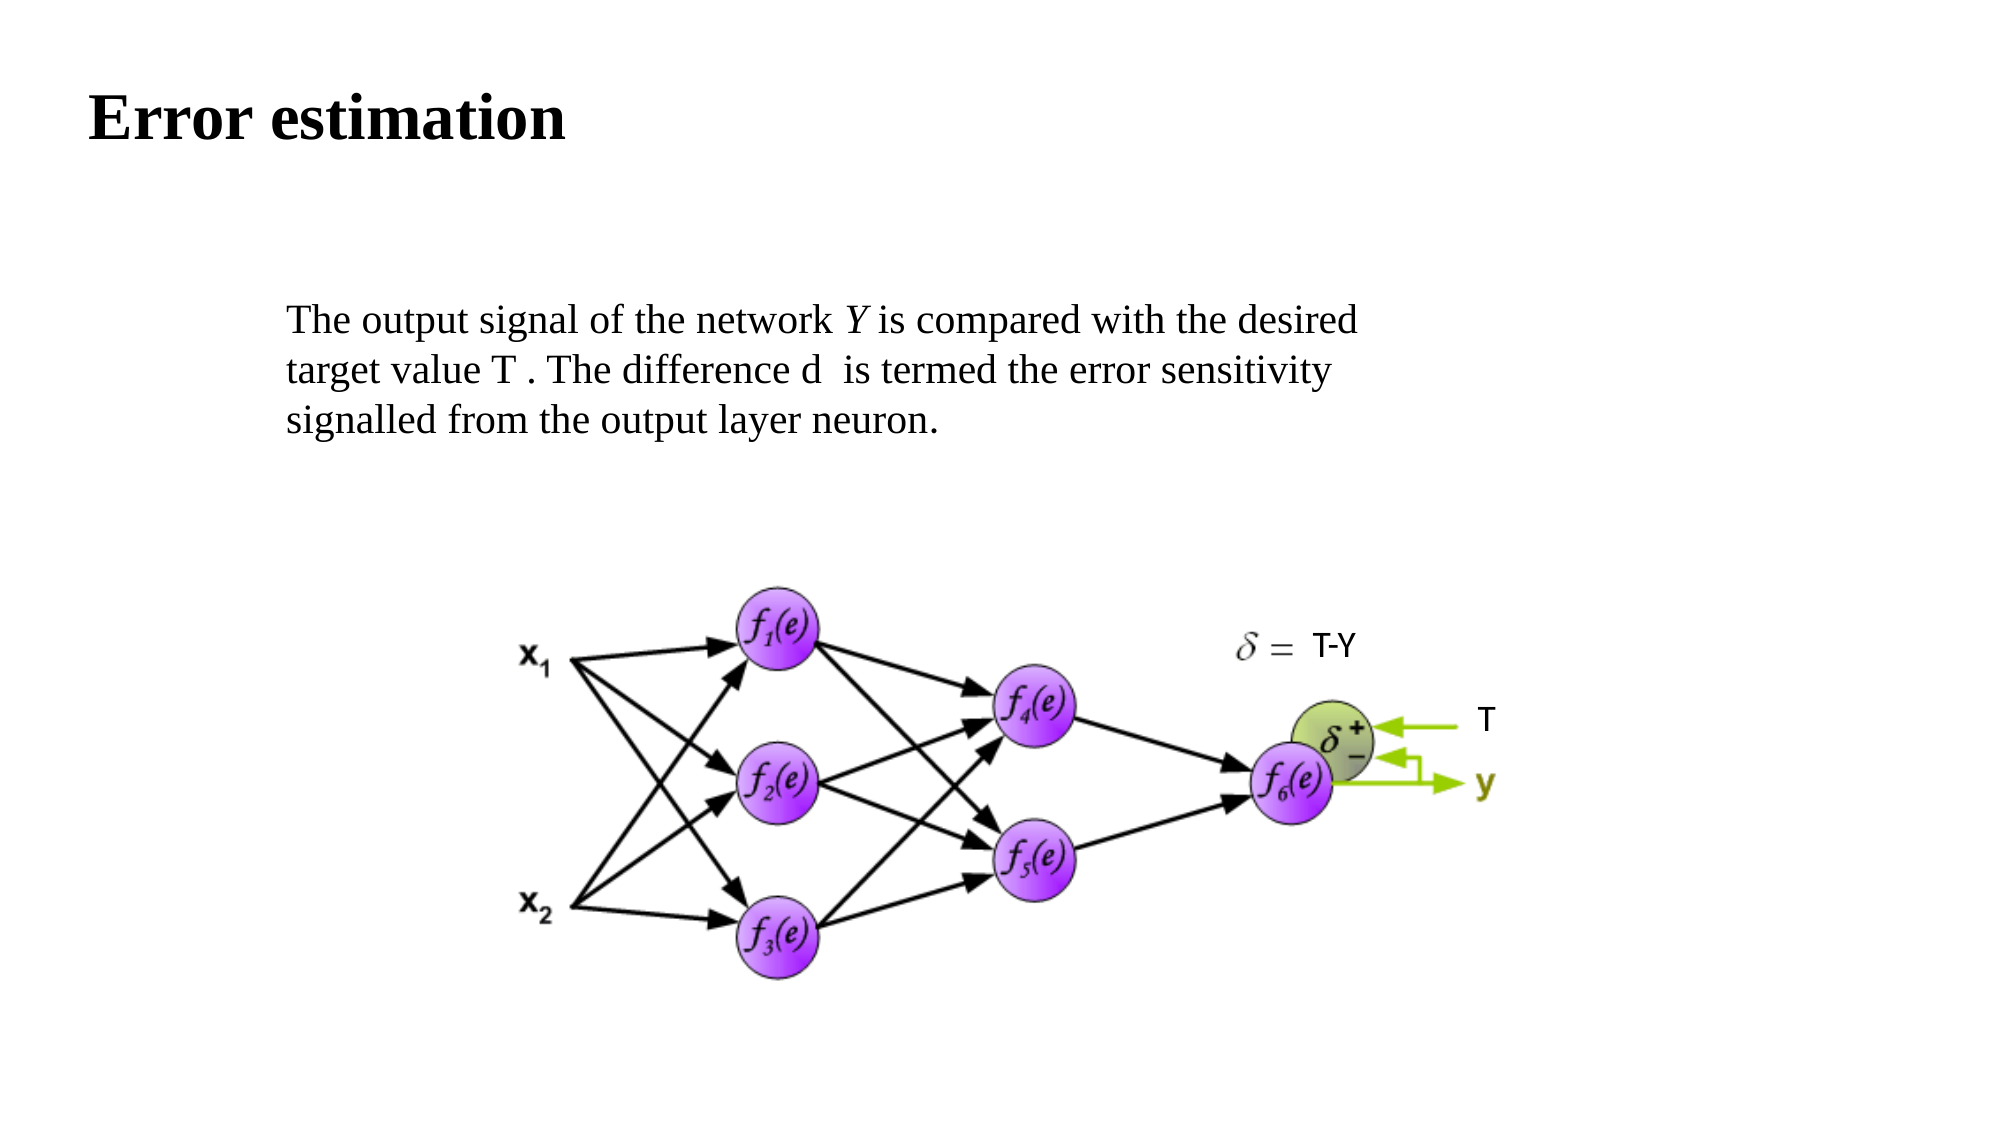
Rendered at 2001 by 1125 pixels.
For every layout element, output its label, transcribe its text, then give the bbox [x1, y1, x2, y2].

picture [510, 574, 1512, 988]
text_box The output signal of the network Y is compared with the desired target value T . The difference d is termed the error sensitivity signalled from the output layer neuron. [271, 284, 1464, 450]
text_box Error estimation [73, 65, 582, 161]
